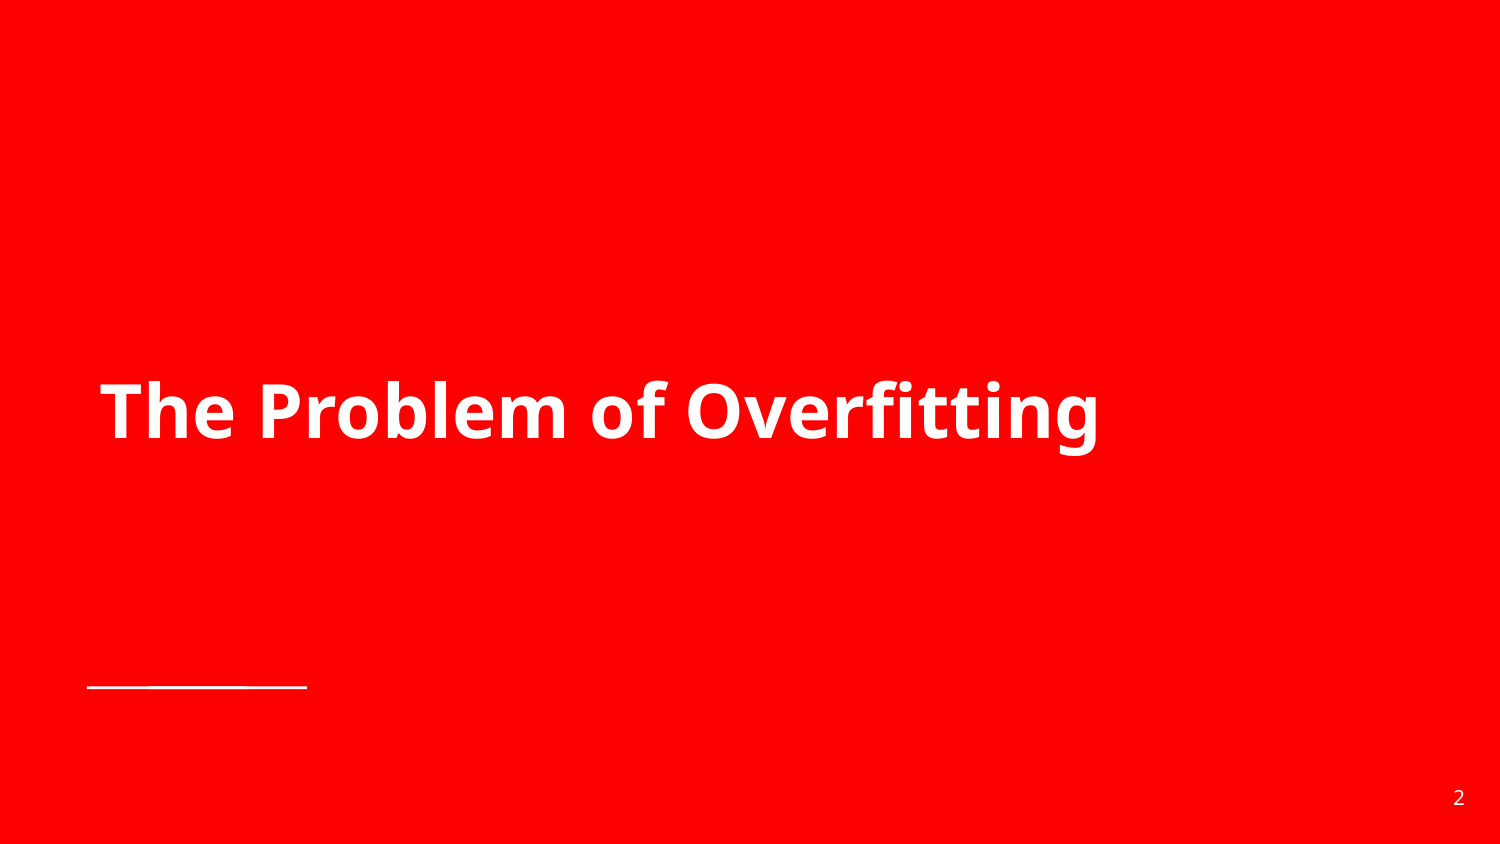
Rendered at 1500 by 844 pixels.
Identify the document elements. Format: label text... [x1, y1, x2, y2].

slide_number 2 [1389, 764, 1480, 830]
title The Problem of Overfitting [84, 73, 1130, 745]
